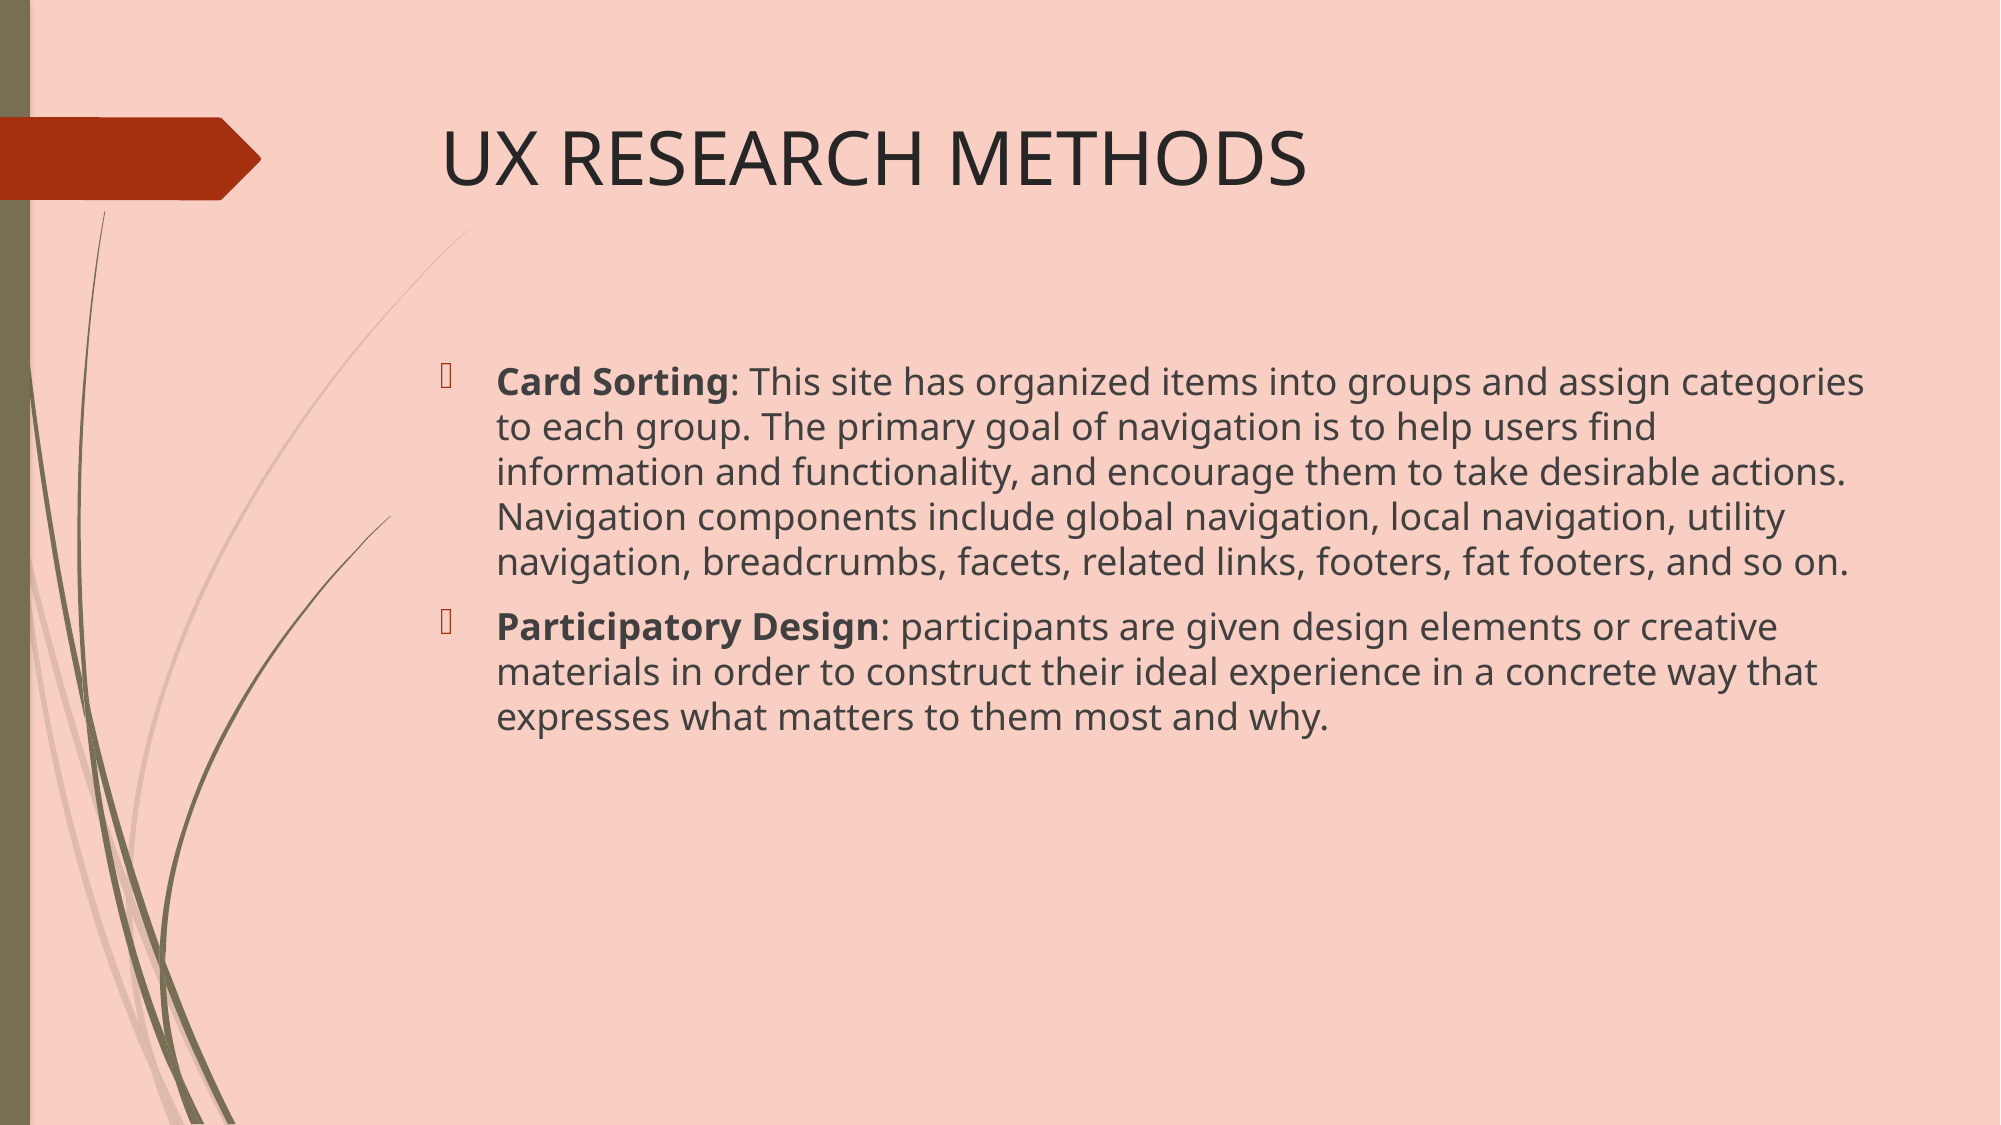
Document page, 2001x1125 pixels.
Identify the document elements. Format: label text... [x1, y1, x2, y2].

list Card Sorting: This site has organized items into groups and assign categories to each group. The primary goal of navigation is to help users find information and functionality, and encourage them to take desirable actions. Navigation components include global navigation, local navigation, utility navigation, breadcrumbs, facets, related links, footers, fat footers, and so on. Participatory Design: participants are given design elements or creative materials in order to construct their ideal experience in a concrete way that expresses what matters to them most and why. [424, 350, 1888, 970]
title UX RESEARCH METHODS [425, 102, 1888, 313]
